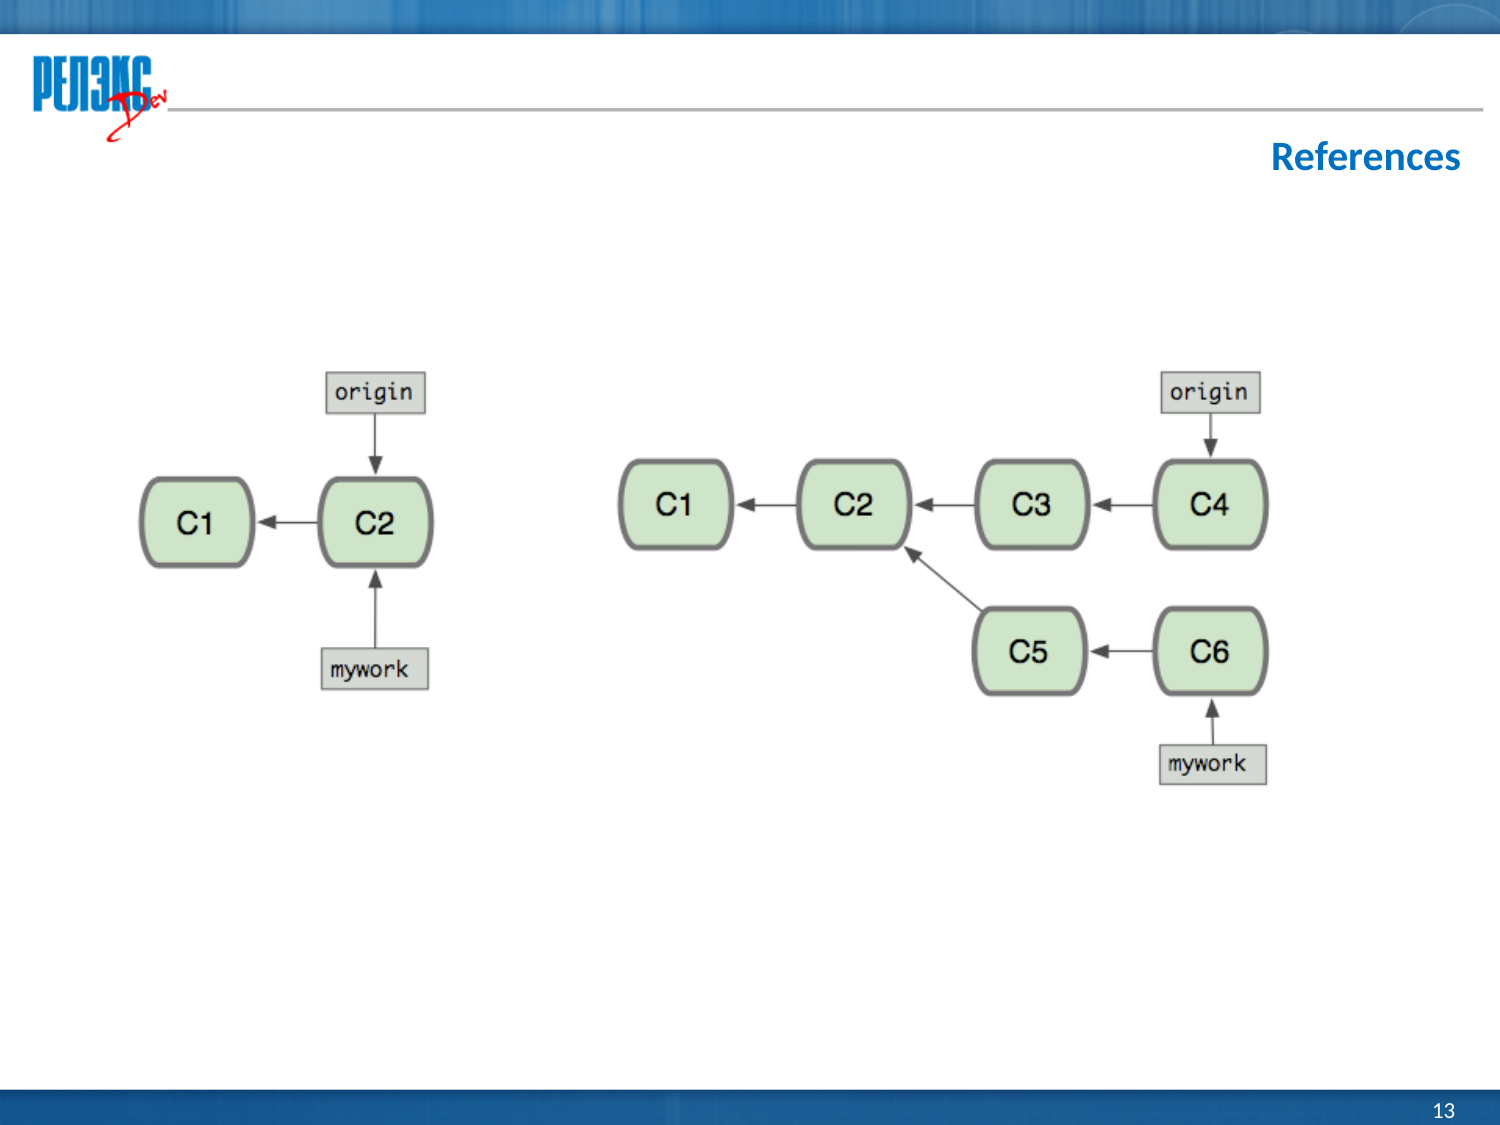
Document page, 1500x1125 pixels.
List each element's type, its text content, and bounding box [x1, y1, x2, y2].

picture [0, 0, 1500, 1125]
text_box <number> [1120, 1093, 1471, 1125]
text_box References [78, 113, 1477, 208]
text_box [74, 262, 1425, 1005]
text_box [182, 30, 1482, 114]
